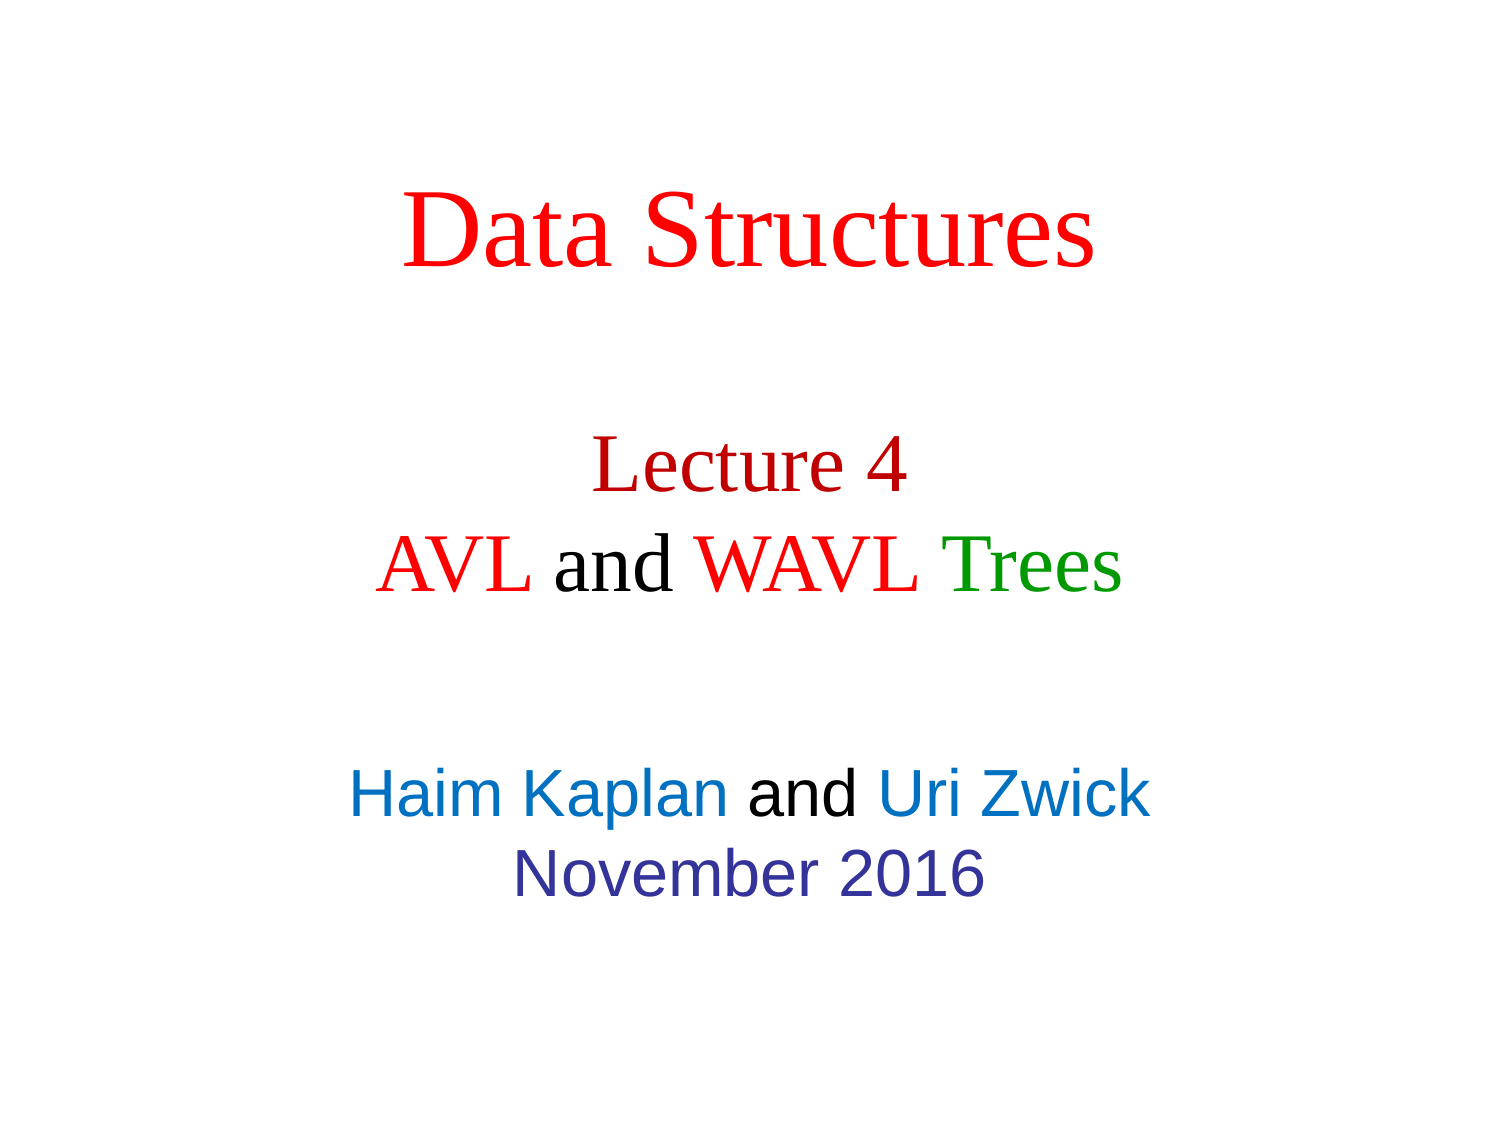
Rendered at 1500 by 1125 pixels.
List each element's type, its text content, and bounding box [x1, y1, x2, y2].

title Data Structures [0, 131, 1500, 312]
text_box Haim Kaplan and Uri Zwick November 2016 [0, 708, 1500, 950]
text_box Lecture 4 AVL and WAVL Trees [0, 401, 1500, 616]
